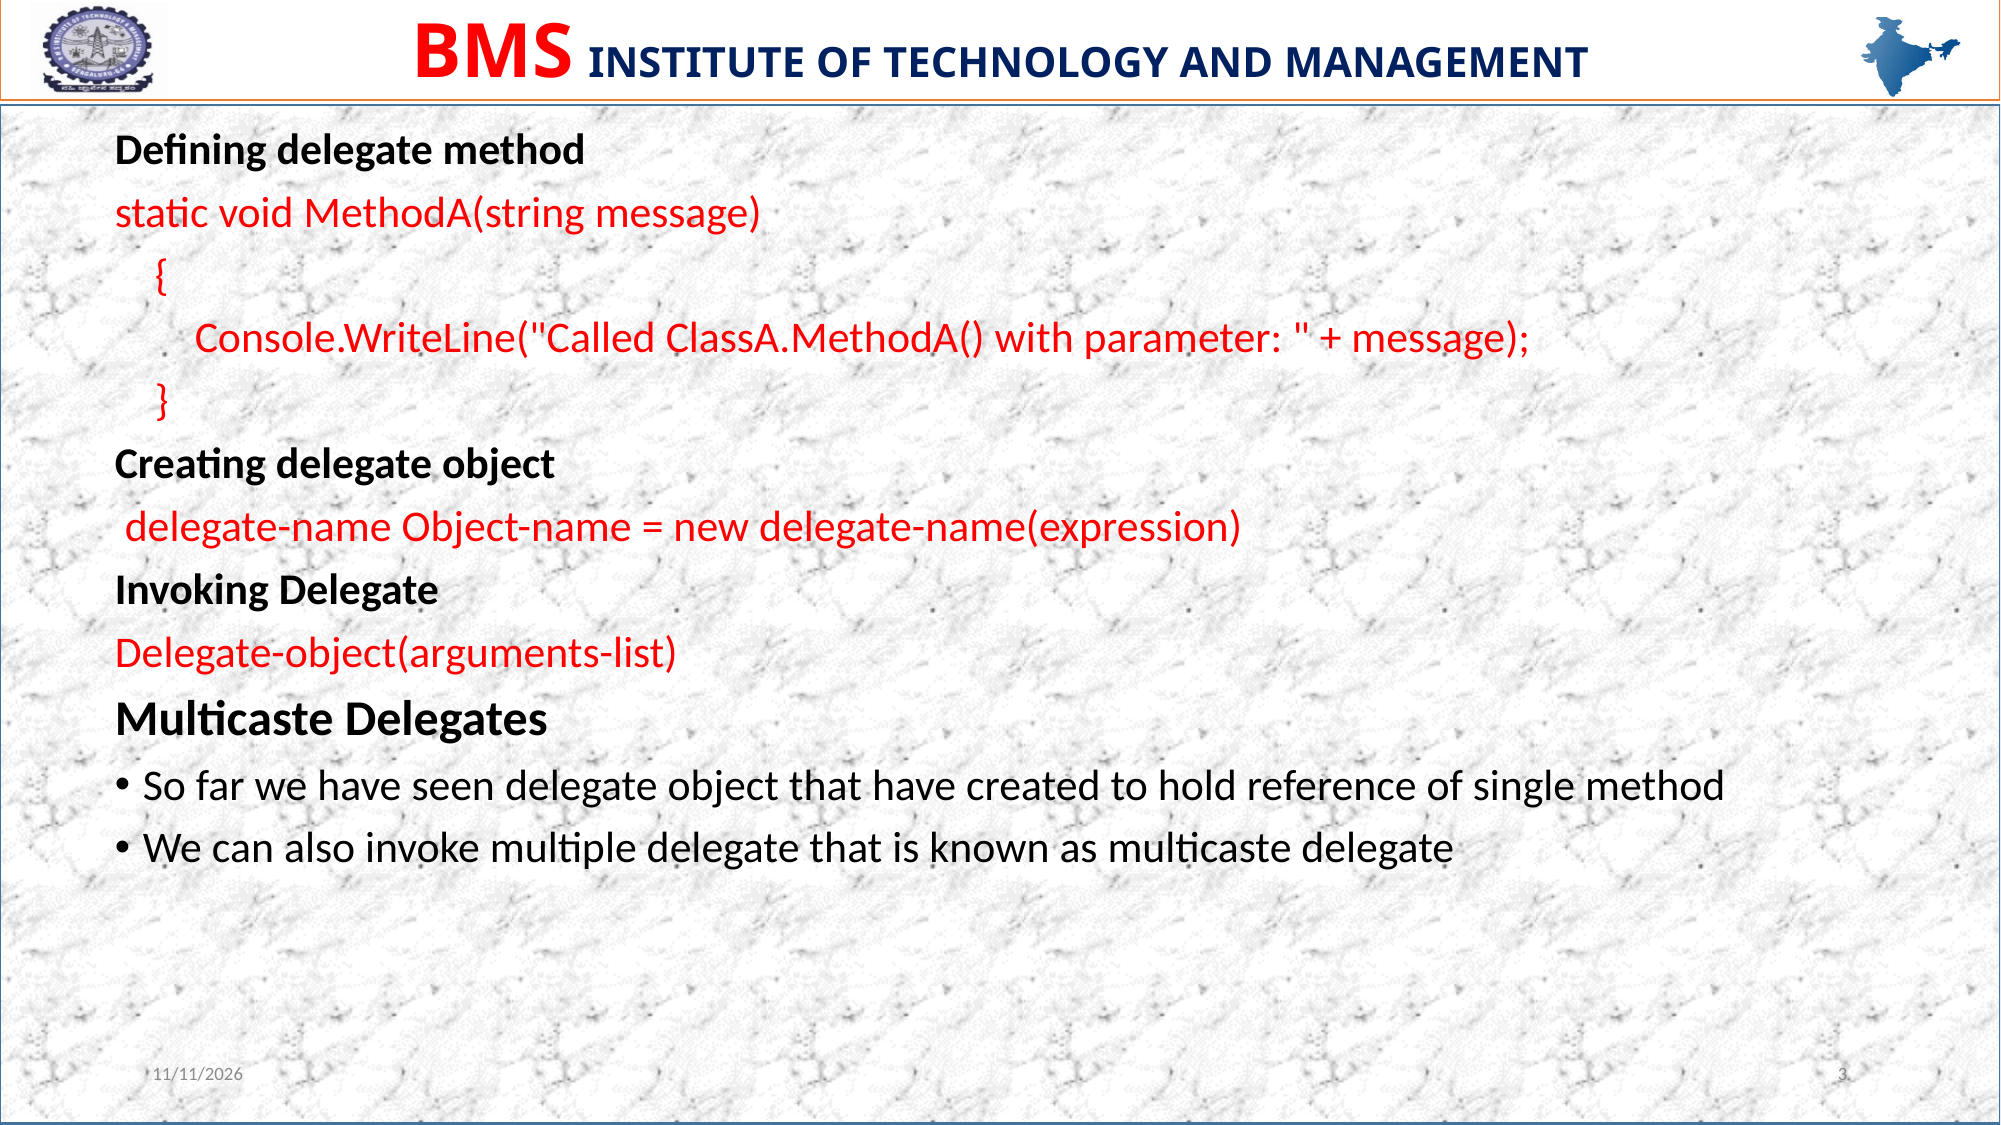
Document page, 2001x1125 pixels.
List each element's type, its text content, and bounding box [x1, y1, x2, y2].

slide_number 3 [1412, 1042, 1863, 1103]
picture [1859, 17, 1961, 98]
picture [30, 2, 168, 98]
list Defining delegate method static void MethodA(string message) { Console.WriteLine("Called ClassA.MethodA() with parameter: " + message); } Creating delegate object delegate-name Object-name = new delegate-name(expression) Invoking Delegate Delegate-object(arguments-list) Multicaste Delegates So far we have seen delegate object that have created to hold reference of single method We can also invoke multiple delegate that is known as multicaste delegate [99, 119, 1900, 1005]
picture [1, 106, 1999, 1122]
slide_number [137, 1042, 588, 1103]
